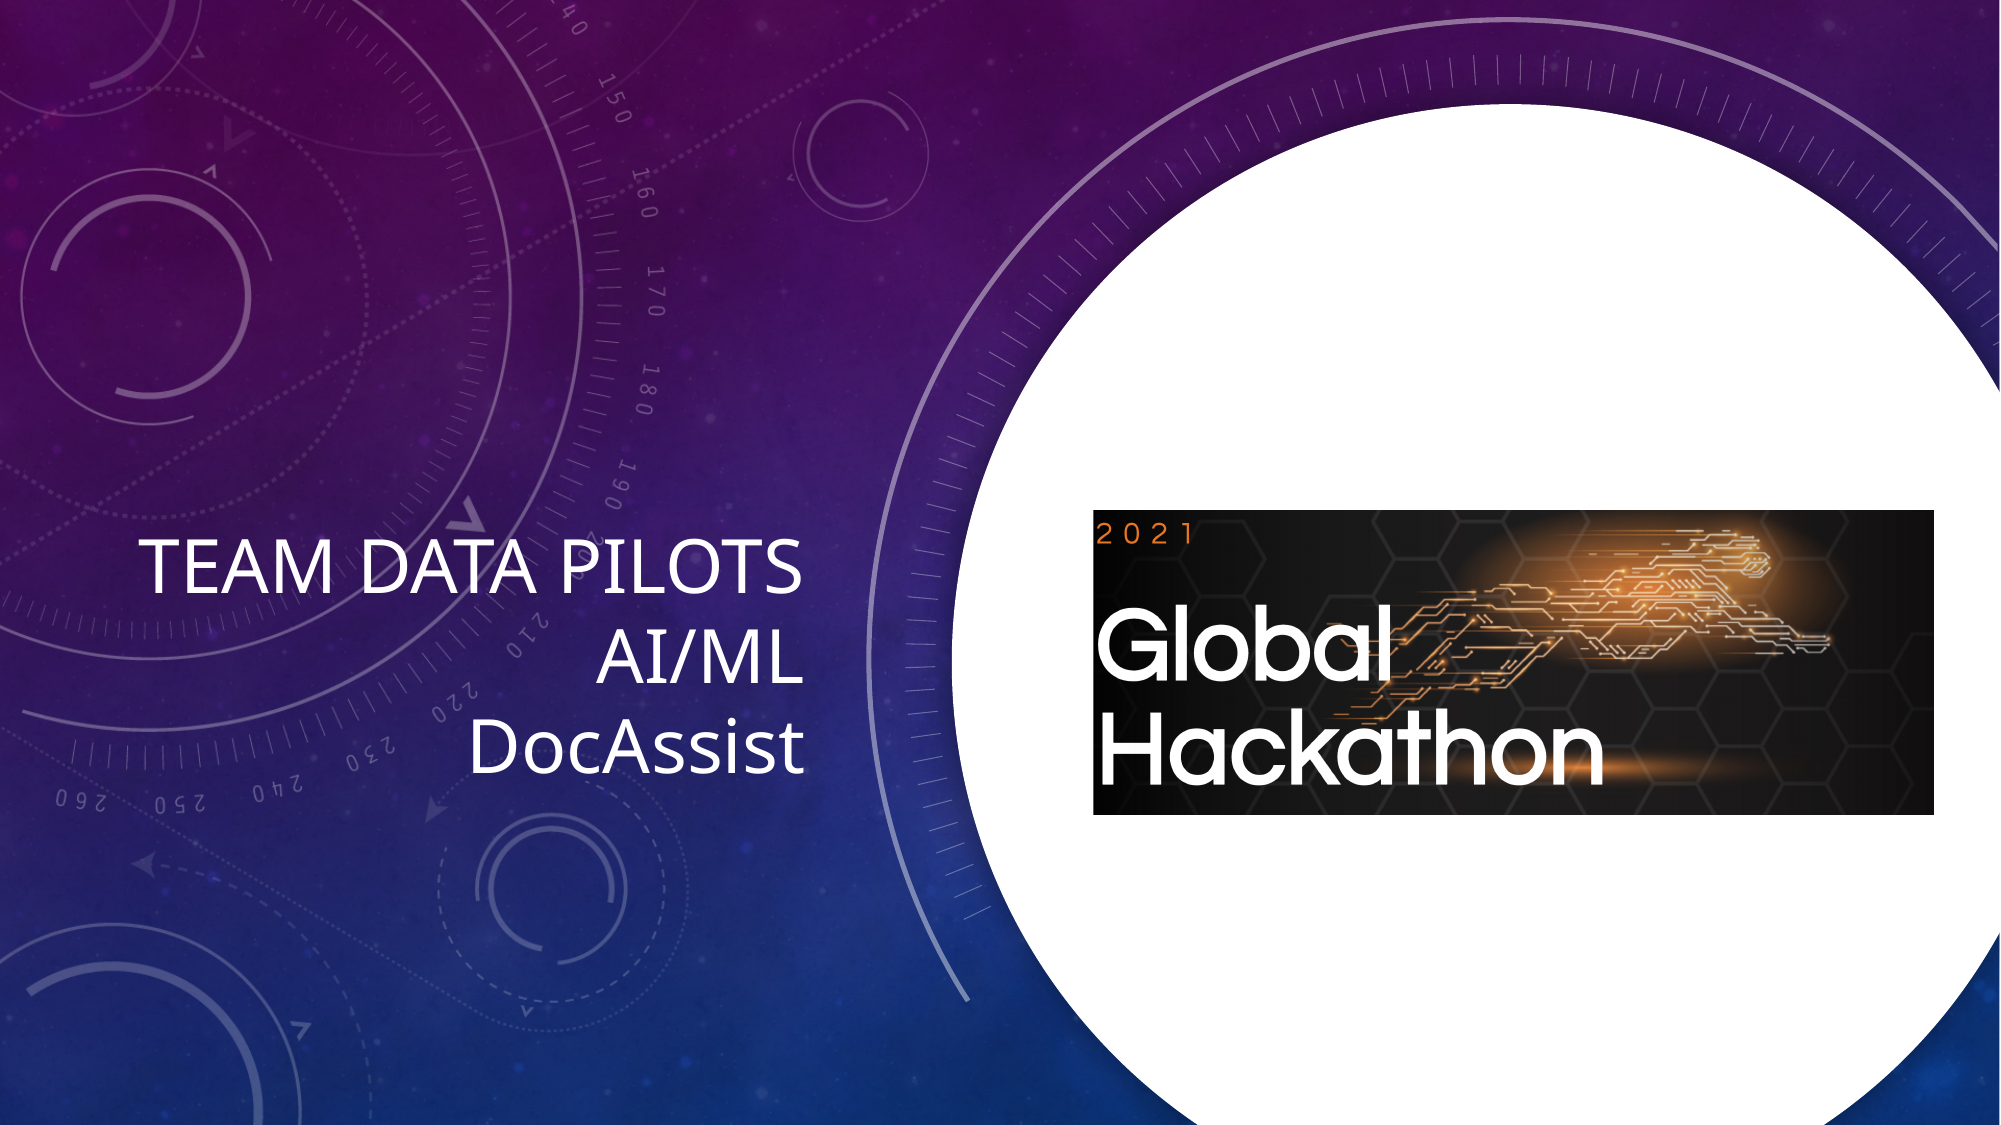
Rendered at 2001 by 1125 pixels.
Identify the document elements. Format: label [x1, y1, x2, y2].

text_box [904, 54, 2000, 914]
picture [0, 0, 2000, 1125]
picture [1093, 510, 1934, 815]
